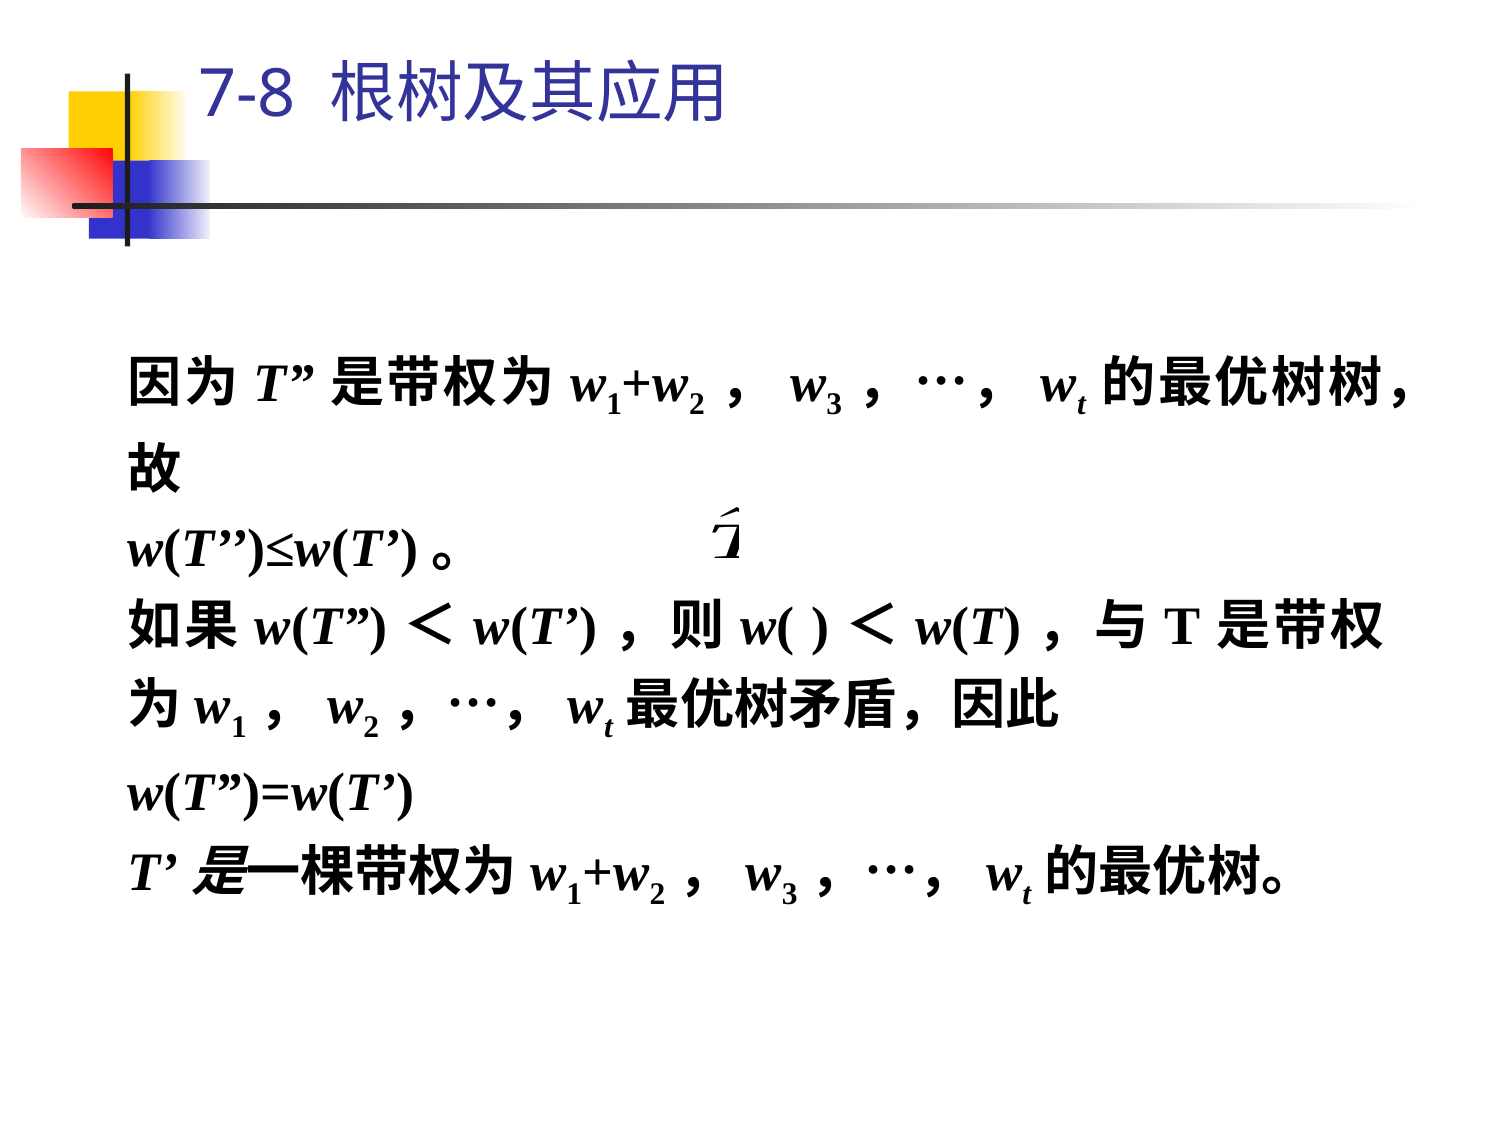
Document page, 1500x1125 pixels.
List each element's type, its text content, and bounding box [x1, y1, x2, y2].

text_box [702, 503, 739, 560]
list 因为T”是带权为w1+w2，w3，…，wt的最优树树，故 w(T’’)≤w(T’)。 如果w(T”)＜w(T’)，则w( )＜w(T)，与T是带权为w1，w2，…，wt最优树矛盾，因此 w(T”)=w(T’) T’是一棵带权为w1+w2，w3，…，wt的最优树。 [112, 324, 1401, 876]
title 7-8 根树及其应用 [182, 55, 1259, 138]
